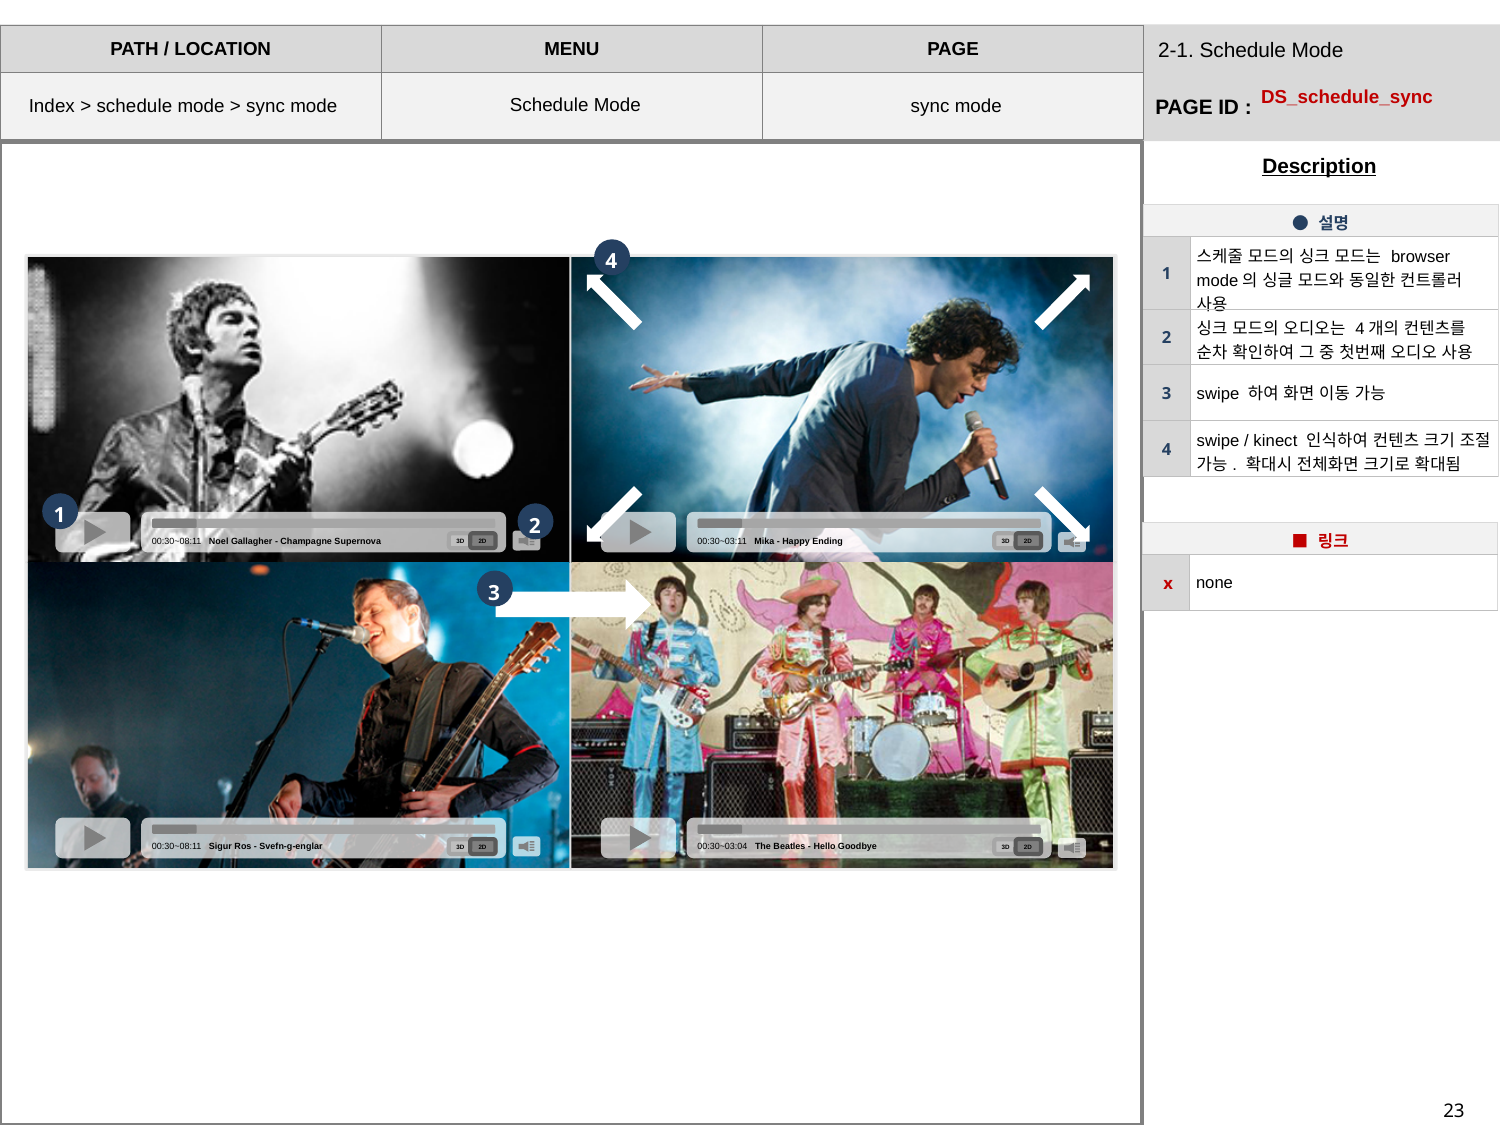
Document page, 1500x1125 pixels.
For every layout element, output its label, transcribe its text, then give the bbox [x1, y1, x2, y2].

table_cell none [1190, 555, 1497, 610]
table_cell swipe / kinect 인식하여 컨텐츠 크기 조절 가능. 확대시 전체화면 크기로 확대됨 [1191, 421, 1498, 476]
text_box 2-1. Schedule Mode [1143, 10, 1500, 88]
text_box Schedule Mode [456, 85, 694, 123]
table_header ● 설명 [1144, 205, 1498, 236]
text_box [600, 817, 1087, 860]
table_cell 3 [1144, 365, 1190, 420]
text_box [513, 492, 578, 541]
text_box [55, 817, 541, 860]
table_cell 싱크 모드의 오디오는 4개의 컨텐츠를 순차 확인하여 그 중 첫번째 오디오 사용 [1191, 310, 1498, 364]
slide_number 23 [1428, 1091, 1500, 1125]
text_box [55, 511, 541, 554]
text_box Index > schedule mode > sync mode [14, 86, 411, 124]
table_cell swipe 하여 화면 이동 가능 [1191, 365, 1498, 420]
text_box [473, 559, 537, 608]
text_box sync mode [806, 86, 1107, 124]
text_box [38, 482, 102, 531]
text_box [26, 255, 1116, 870]
table_cell 1 [1144, 237, 1190, 309]
table_cell 4 [1144, 421, 1190, 476]
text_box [590, 228, 654, 277]
table_cell x [1143, 555, 1189, 610]
table_cell 2 [1144, 310, 1190, 364]
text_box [600, 511, 1087, 554]
table_cell 스케줄 모드의 싱크 모드는 browser mode의 싱글 모드와 동일한 컨트롤러 사용 [1191, 237, 1498, 309]
table_header ■ 링크 [1143, 523, 1497, 554]
text_box DS_schedule_sync [1246, 77, 1478, 115]
